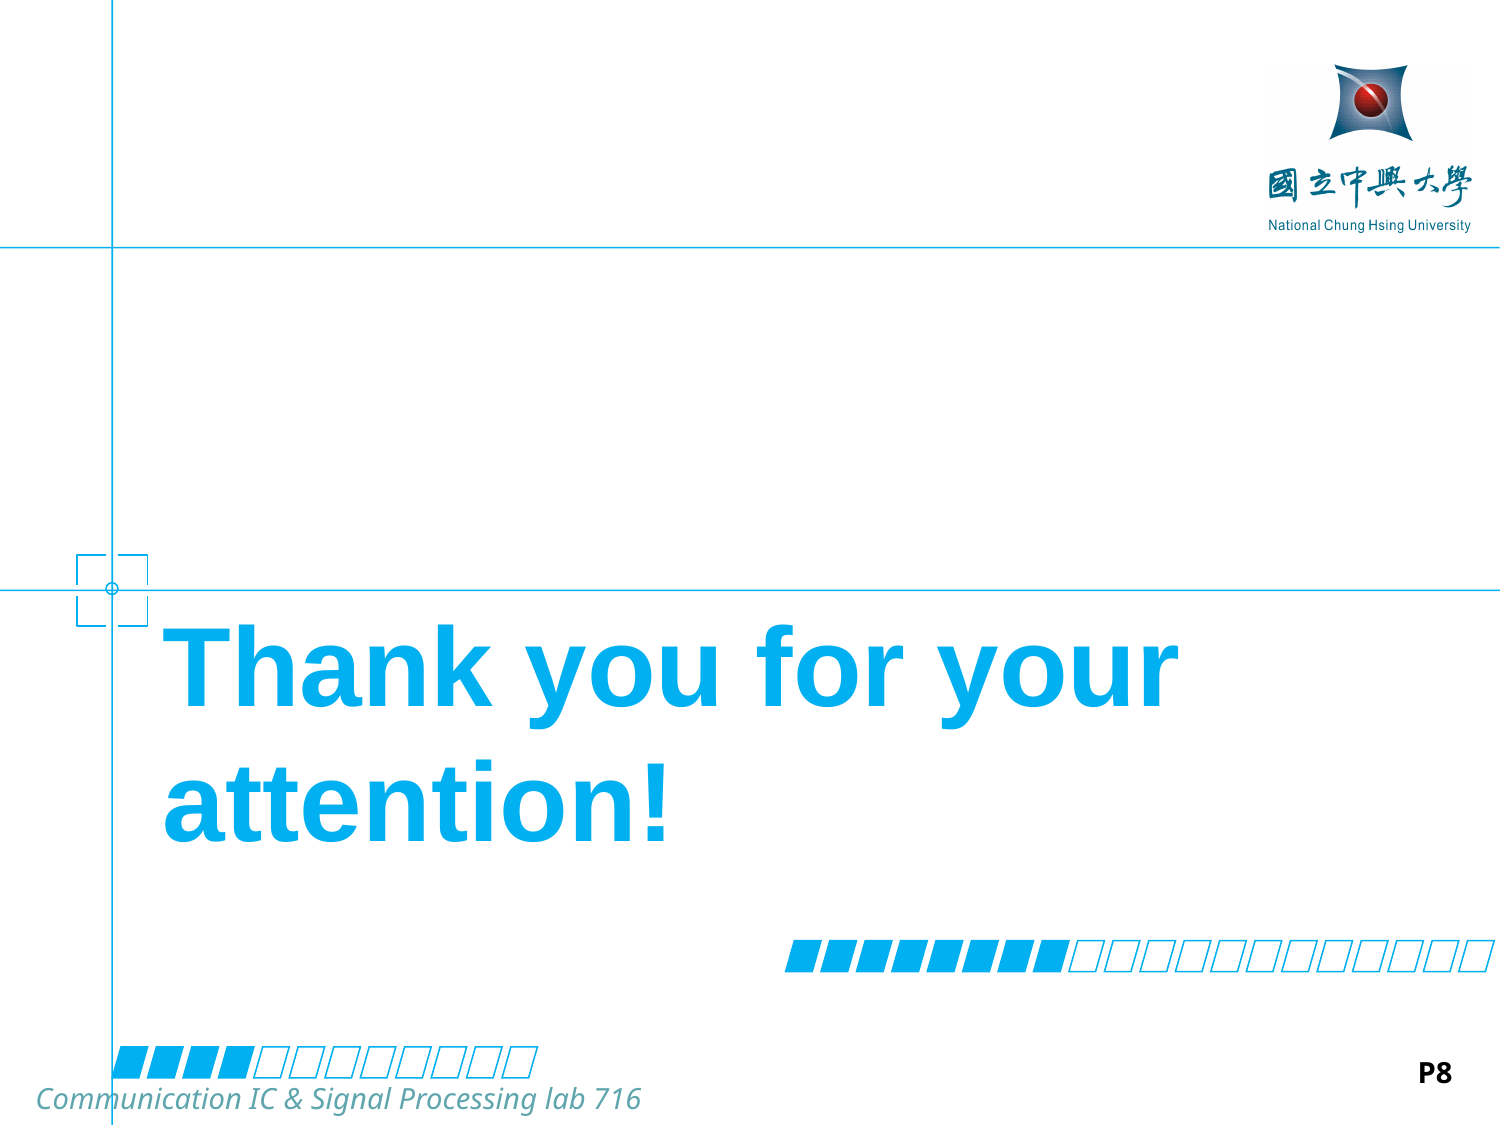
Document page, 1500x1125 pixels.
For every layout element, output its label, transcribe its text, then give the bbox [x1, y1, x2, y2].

text_box Thank you for your attention! [147, 586, 1459, 871]
picture [1268, 64, 1472, 233]
